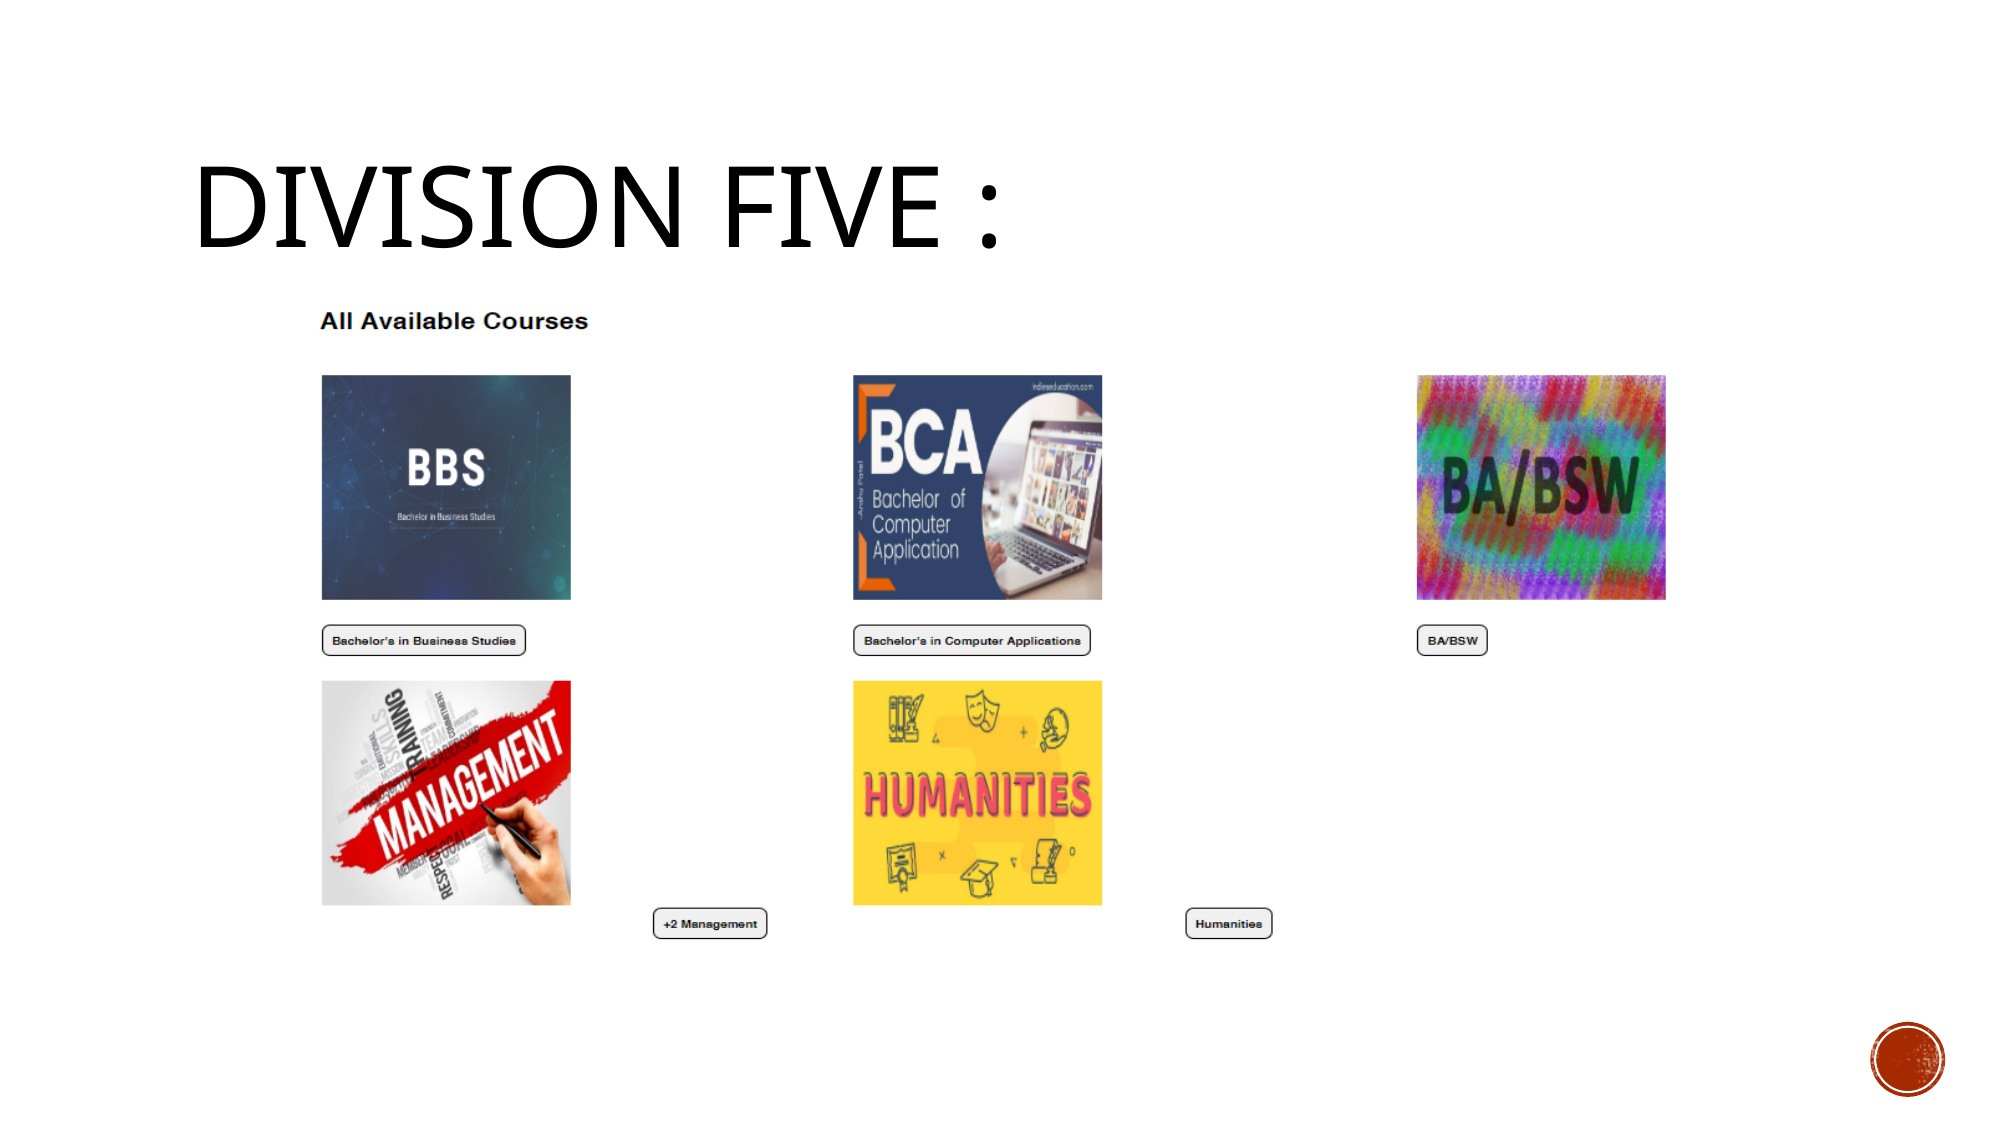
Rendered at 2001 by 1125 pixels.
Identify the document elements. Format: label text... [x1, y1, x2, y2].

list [237, 288, 1757, 946]
title Division Five : [175, 79, 1826, 344]
